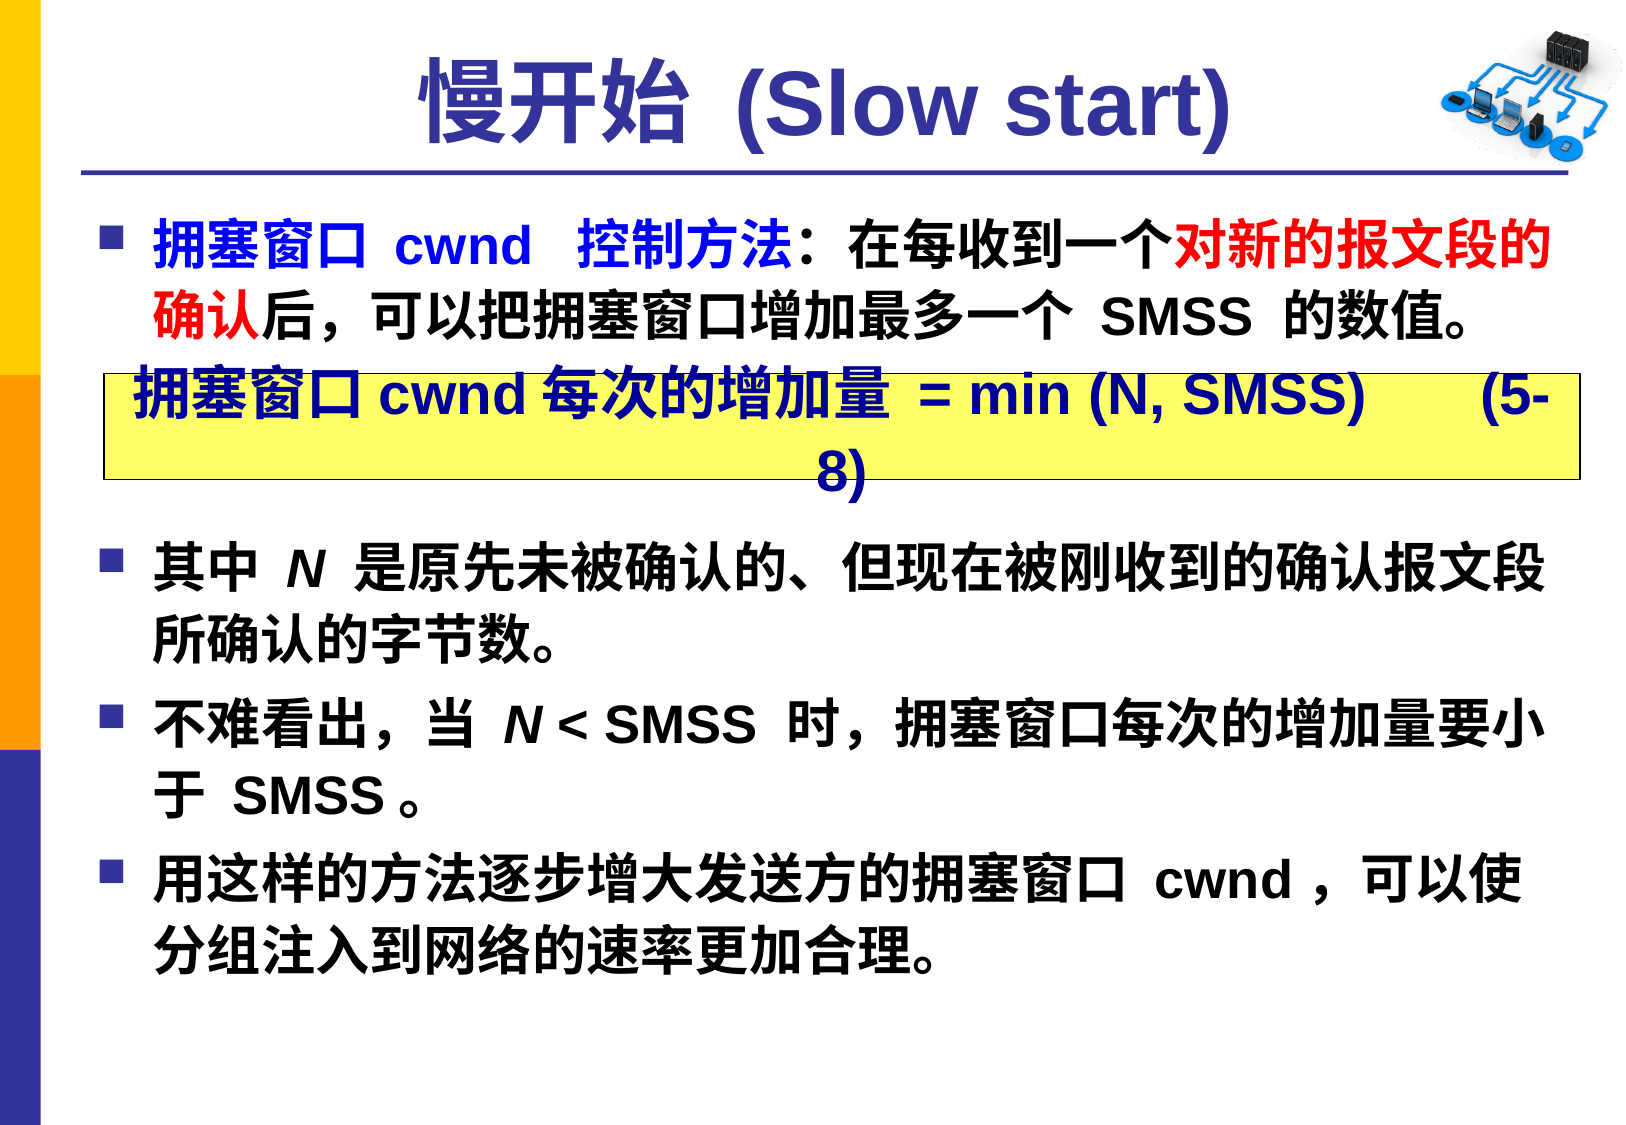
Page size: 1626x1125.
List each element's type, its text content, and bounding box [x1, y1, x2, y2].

list 拥塞窗口 cwnd 控制方法：在每收到一个对新的报文段的确认后，可以把拥塞窗口增加最多一个 SMSS 的数值。 其中 N 是原先未被确认的、但现在被刚收到的确认报文段所确认的字节数。 不难看出，当 N < SMSS 时，拥塞窗口每次的增加量要小于 SMSS。 用这样的方法逐步增大发送方的拥塞窗口 cwnd，可以使分组注入到网络的速率更加合理。 [81, 196, 1569, 1006]
picture [1438, 30, 1624, 165]
title 慢开始 (Slow start) [81, 30, 1569, 161]
text_box 拥塞窗口cwnd每次的增加量 = min (N, SMSS) (5-8) [103, 373, 1581, 480]
